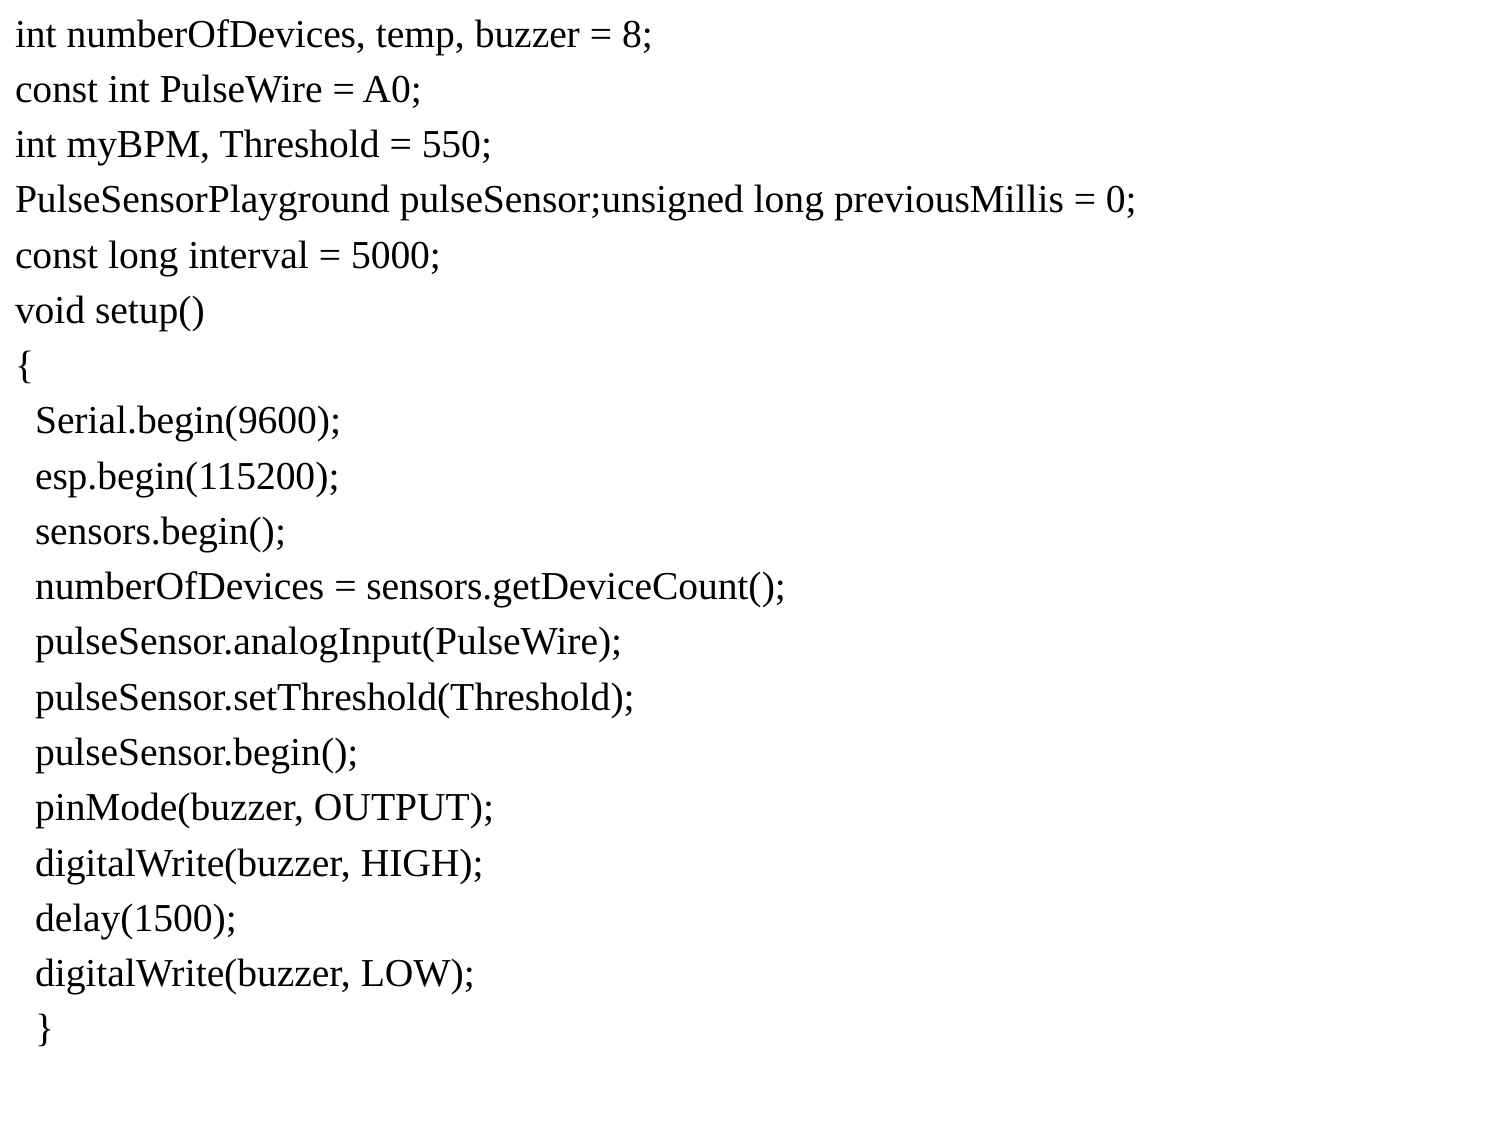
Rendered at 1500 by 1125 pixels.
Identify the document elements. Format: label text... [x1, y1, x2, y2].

list int numberOfDevices, temp, buzzer = 8; const int PulseWire = A0; int myBPM, Threshold = 550; PulseSensorPlayground pulseSensor;unsigned long previousMillis = 0; const long interval = 5000; void setup() { Serial.begin(9600); esp.begin(115200); sensors.begin(); numberOfDevices = sensors.getDeviceCount(); pulseSensor.analogInput(PulseWire); pulseSensor.setThreshold(Threshold); pulseSensor.begin(); pinMode(buzzer, OUTPUT); digitalWrite(buzzer, HIGH); delay(1500); digitalWrite(buzzer, LOW); } [0, 0, 1500, 1125]
